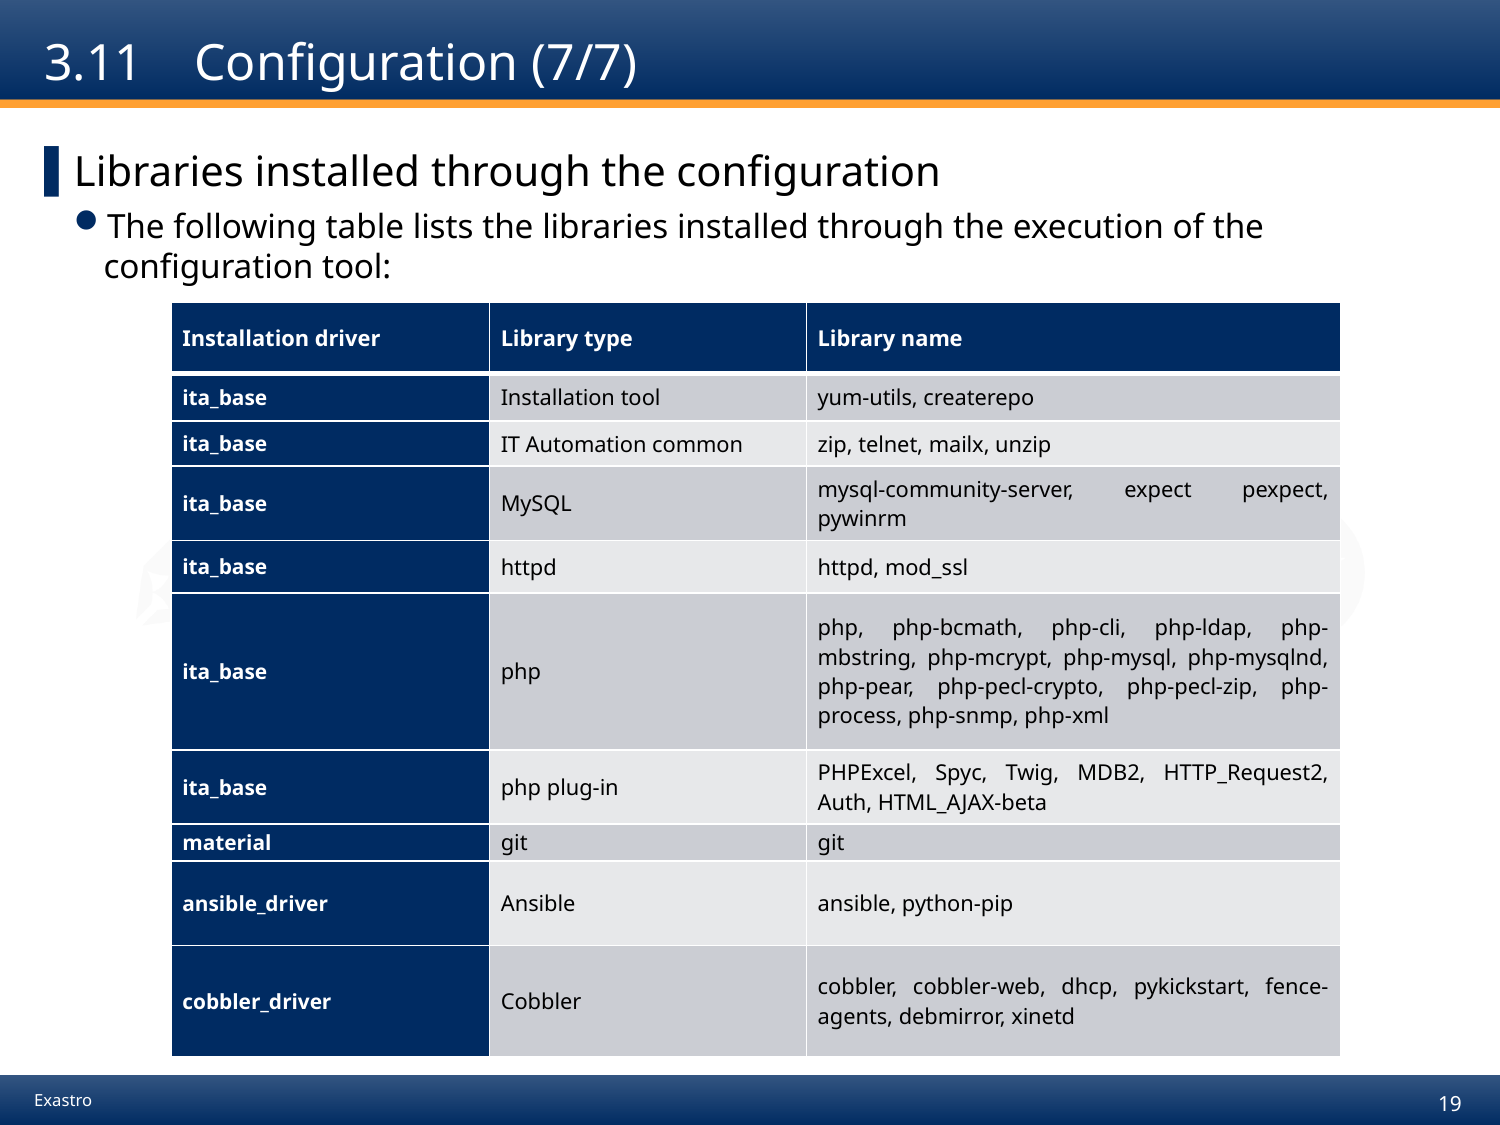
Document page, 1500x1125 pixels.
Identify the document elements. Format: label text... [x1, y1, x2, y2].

table_cell Ansible [490, 862, 806, 945]
table_cell material [172, 825, 489, 860]
table_cell ansible, python-pip [807, 862, 1340, 945]
table_cell cobbler, cobbler-web, dhcp, pykickstart, fence-agents, debmirror, xinetd [807, 946, 1340, 1056]
table_cell PHPExcel, Spyc, Twig, MDB2, HTTP_Request2, Auth, HTML_AJAX-beta [807, 751, 1340, 823]
table_cell php [490, 594, 806, 749]
table_cell yum-utils, createrepo [807, 376, 1340, 420]
table_cell ita_base [172, 376, 489, 420]
table_header Library type [490, 303, 806, 371]
table_cell httpd, mod_ssl [807, 541, 1340, 592]
table_cell ita_base [172, 751, 489, 823]
title 3.11 Configuration (7/7) [29, 18, 1471, 96]
table_cell php, php-bcmath, php-cli, php-ldap, php-mbstring, php-mcrypt, php-mysql, php-mysqlnd, php-pear, php-pecl-crypto, php-pecl-zip, php-process, php-snmp, php-xml [807, 594, 1340, 749]
table_cell git [490, 825, 806, 860]
table_cell zip, telnet, mailx, unzip [807, 422, 1340, 465]
table_cell Installation tool [490, 376, 806, 420]
table_cell httpd [490, 541, 806, 592]
table_cell mysql-community-server, expect pexpect, pywinrm [807, 467, 1340, 540]
table_cell MySQL [490, 467, 806, 540]
table_cell git [807, 825, 1340, 860]
table_header Library name [807, 303, 1340, 371]
table_cell ita_base [172, 594, 489, 749]
table_cell ita_base [172, 467, 489, 540]
table_cell ita_base [172, 422, 489, 465]
table_cell IT Automation common [490, 422, 806, 465]
table_cell Cobbler [490, 946, 806, 1056]
list Libraries installed through the configuration The following table lists the libraries installed through the execution of the configuration tool: [29, 137, 1500, 1059]
table_cell ansible_driver [172, 862, 489, 945]
picture [0, 0, 1500, 1125]
table_header Installation driver [172, 303, 489, 371]
table_cell cobbler_driver [172, 946, 489, 1056]
table_cell ita_base [172, 541, 489, 592]
table_cell php plug-in [490, 751, 806, 823]
